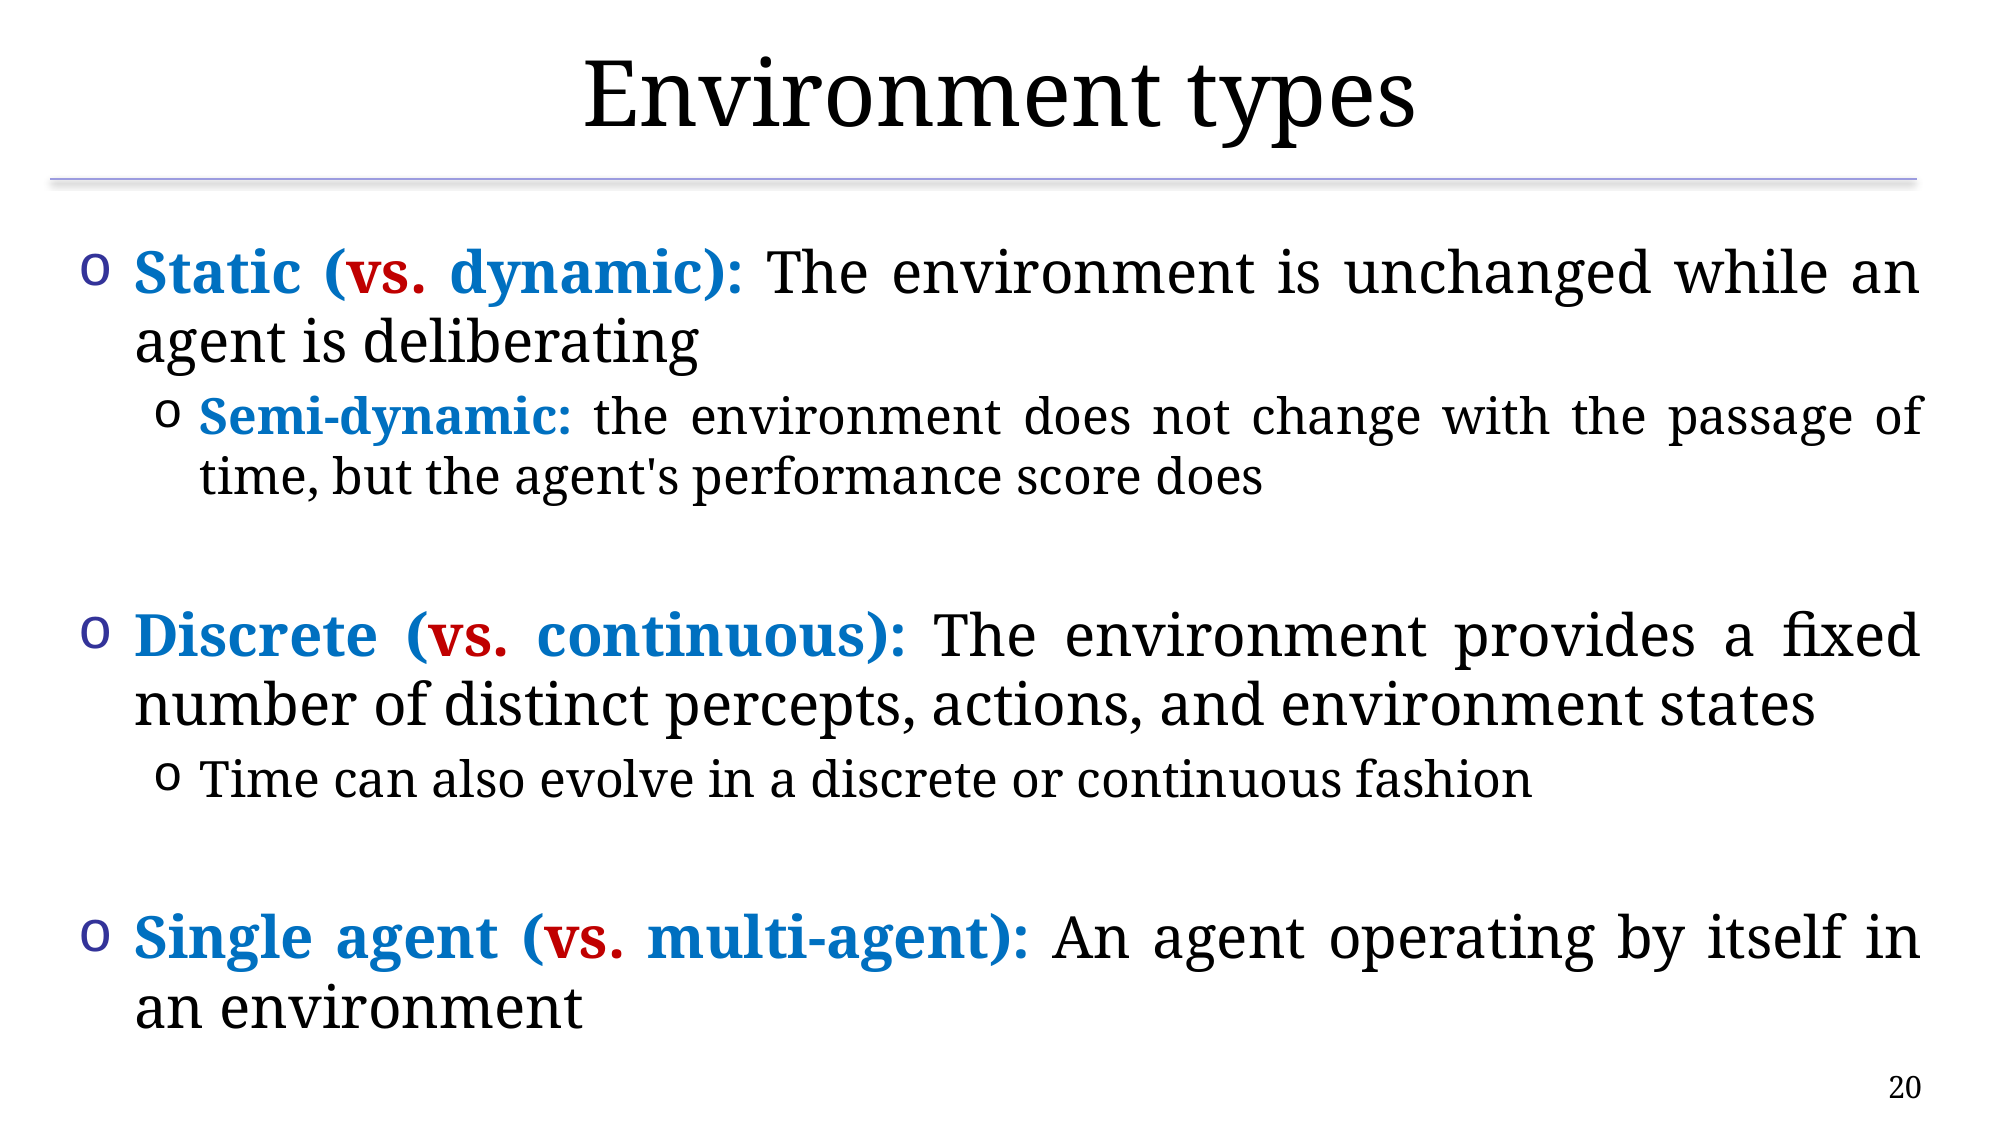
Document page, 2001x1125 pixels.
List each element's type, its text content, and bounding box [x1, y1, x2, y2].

list Static (vs. dynamic): The environment is unchanged while an agent is deliberating Semi-dynamic: the environment does not change with the passage of time, but the agent's performance score does Discrete (vs. continuous): The environment provides a fixed number of distinct percepts, actions, and environment states Time can also evolve in a discrete or continuous fashion Single agent (vs. multi-agent): An agent operating by itself in an environment [66, 228, 1934, 1063]
slide_number 20 [1583, 1062, 1934, 1112]
title Environment types [0, 0, 2000, 184]
